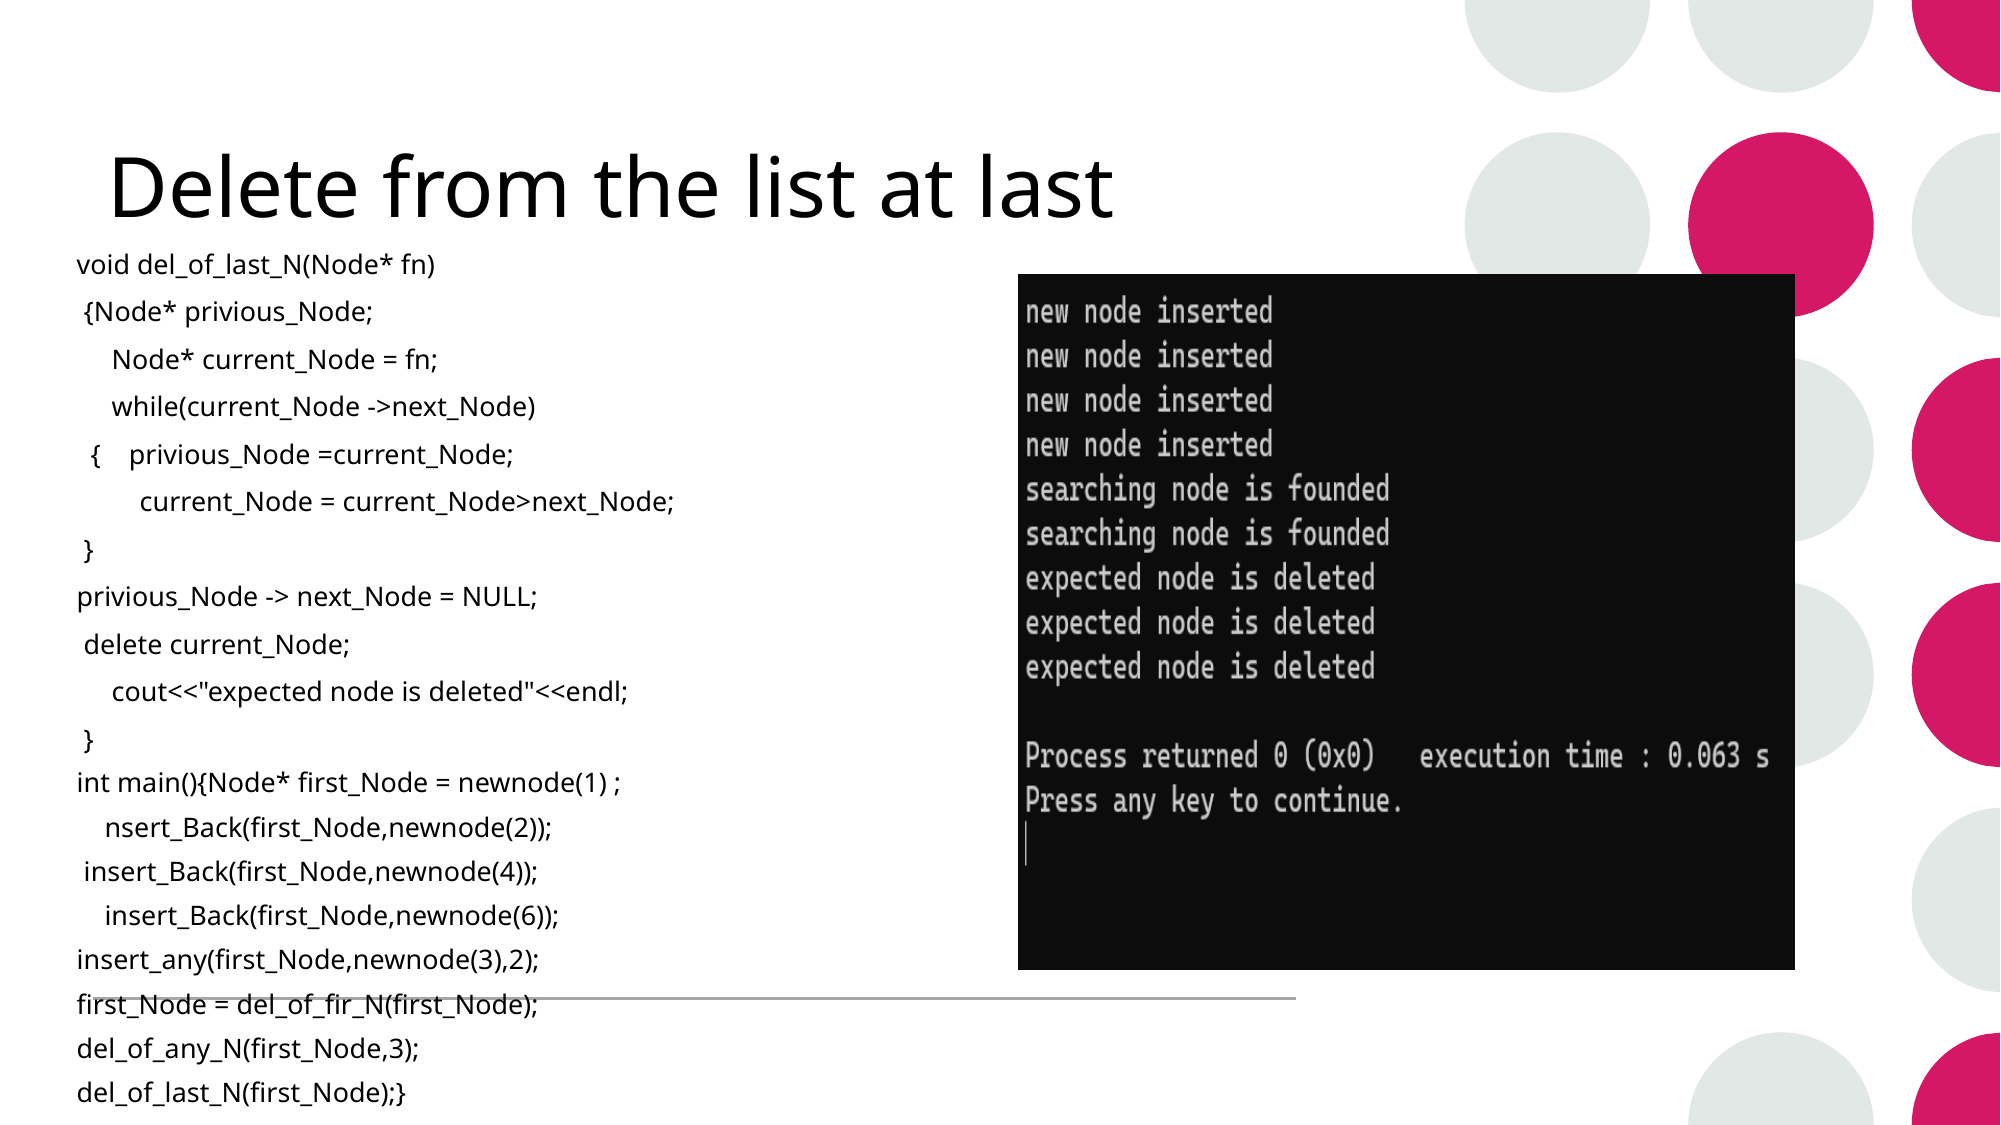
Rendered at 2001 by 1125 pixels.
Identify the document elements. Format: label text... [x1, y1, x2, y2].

title Delete from the list at last [92, 126, 1297, 274]
picture [1018, 274, 1795, 970]
list void del_of_last_N(Node* fn) {Node* privious_Node; Node* current_Node = fn; while(current_Node ->next_Node) { privious_Node =current_Node; current_Node = current_Node>next_Node; } privious_Node -> next_Node = NULL; delete current_Node; cout<<"expected node is deleted"<<endl; } int main(){Node* first_Node = newnode(1) ; nsert_Back(first_Node,newnode(2)); insert_Back(first_Node,newnode(4)); insert_Back(first_Node,newnode(6)); insert_any(first_Node,newnode(3),2); first_Node = del_of_fir_N(first_Node); del_of_any_N(first_Node,3); del_of_last_N(first_Node);} [61, 239, 1092, 1125]
